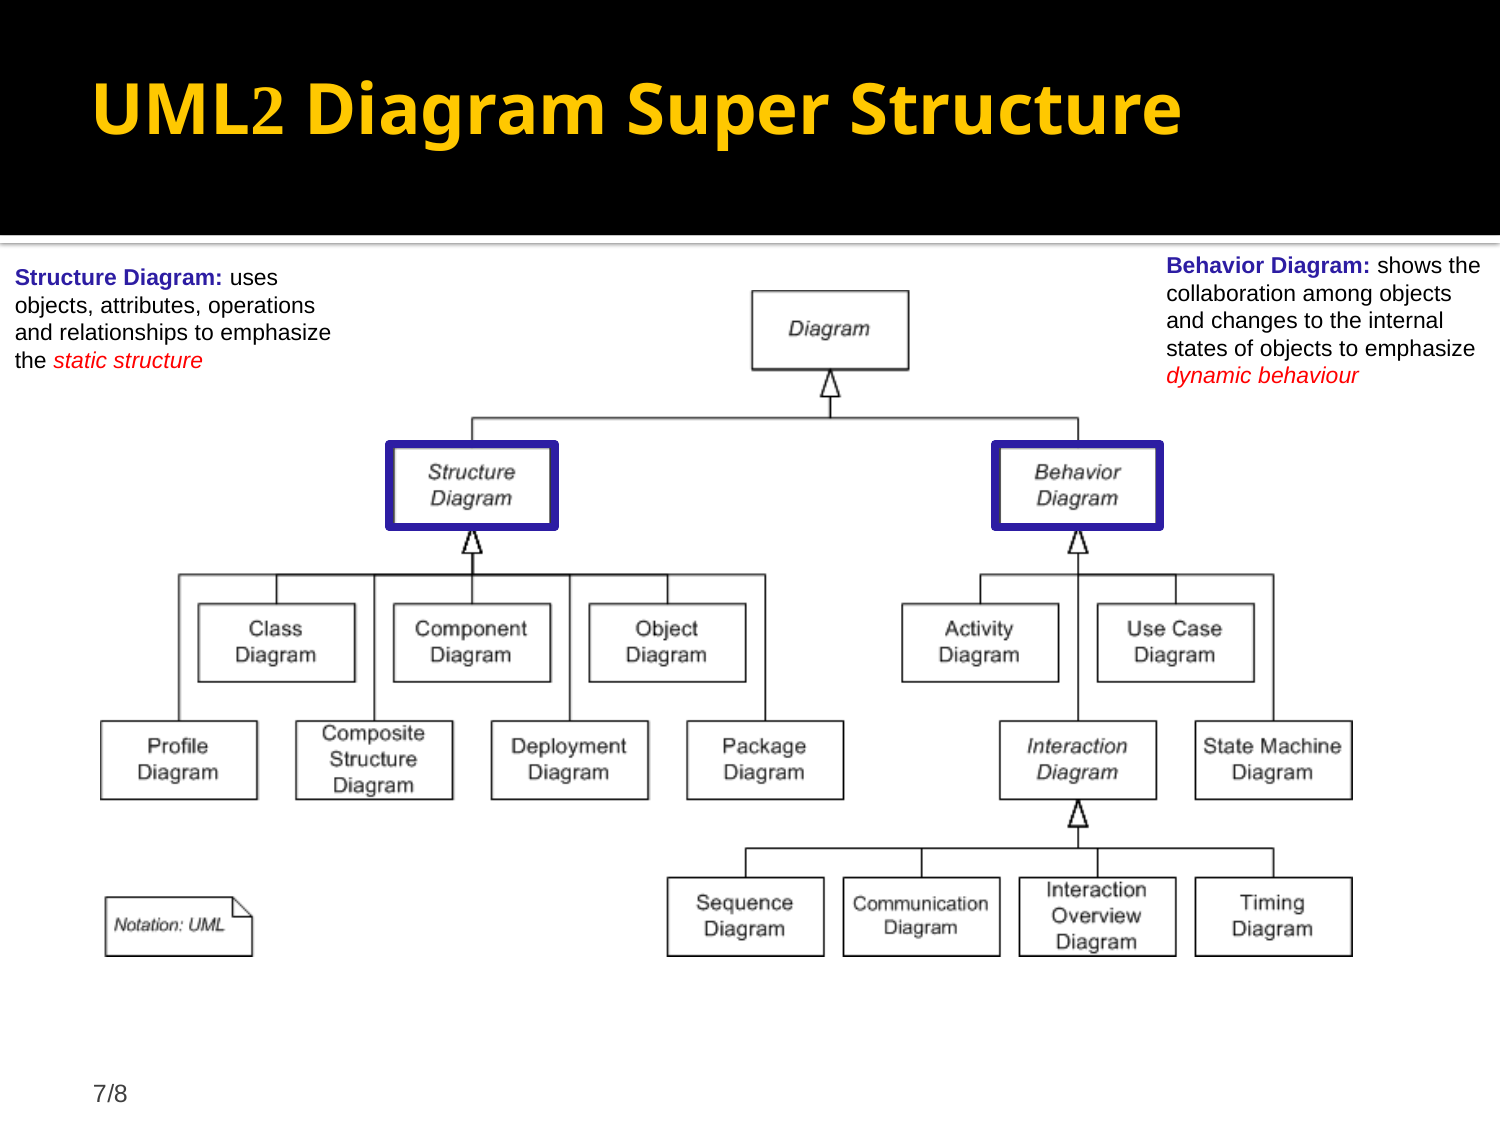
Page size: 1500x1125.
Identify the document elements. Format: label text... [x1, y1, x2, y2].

picture [100, 290, 1353, 957]
slide_number 8/7 [75, 1062, 425, 1108]
title UML2 Diagram Super Structure [75, 24, 1213, 188]
text_box Behavior Diagram: shows the collaboration among objects and changes to the internal states of objects to emphasize dynamic behaviour [1151, 243, 1500, 396]
text_box Structure Diagram: uses objects, attributes, operations and relationships to emphasize the static structure [0, 255, 361, 380]
